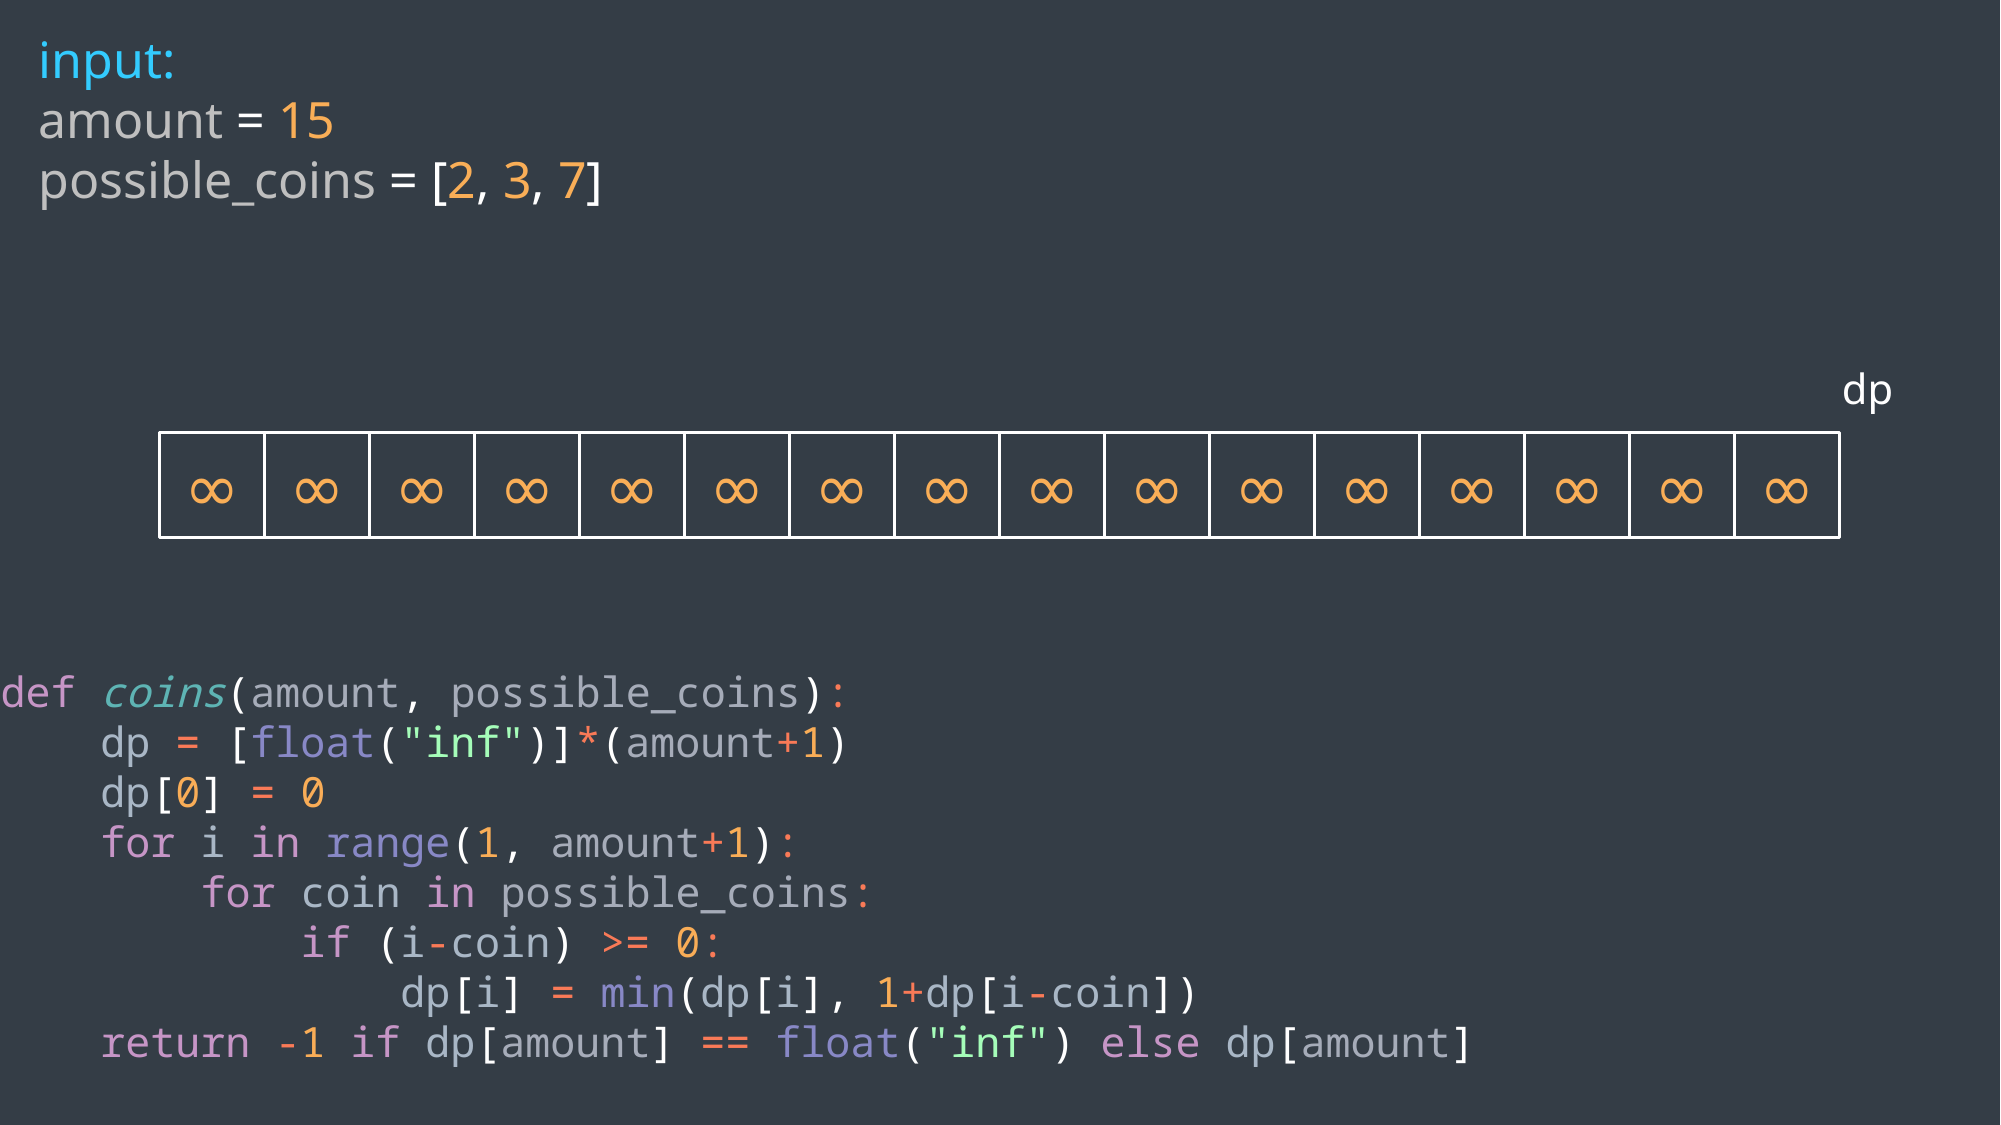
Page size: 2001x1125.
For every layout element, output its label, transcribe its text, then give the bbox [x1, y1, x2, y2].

text_box ∞ [1209, 432, 1314, 538]
text_box ∞ [474, 432, 579, 538]
text_box ∞ [1419, 432, 1524, 538]
text_box ∞ [684, 432, 789, 538]
text_box ∞ [999, 432, 1104, 538]
text_box ∞ [1524, 432, 1629, 538]
text_box def coins(amount, possible_coins): dp = [float("inf")]*(amount+1) dp[0] = 0 for i in range(1, amount+1): for coin in possible_coins: if (i-coin) >= 0: dp[i] = min(dp[i], 1+dp[i-coin]) return -1 if dp[amount] == float("inf") else dp[amount] [0, 657, 1491, 1073]
text_box ∞ [369, 432, 474, 538]
text_box ∞ [159, 432, 264, 538]
text_box ∞ [1734, 432, 1840, 538]
text_box ∞ [264, 432, 369, 538]
text_box ∞ [1314, 432, 1419, 538]
text_box ∞ [789, 432, 894, 538]
text_box input: amount = 15 possible_coins = [2, 3, 7] [23, 21, 680, 217]
text_box ∞ [1629, 432, 1734, 538]
text_box ∞ [579, 432, 684, 538]
text_box ∞ [894, 432, 999, 538]
text_box ∞ [1104, 432, 1209, 538]
text_box dp [1822, 355, 1914, 421]
